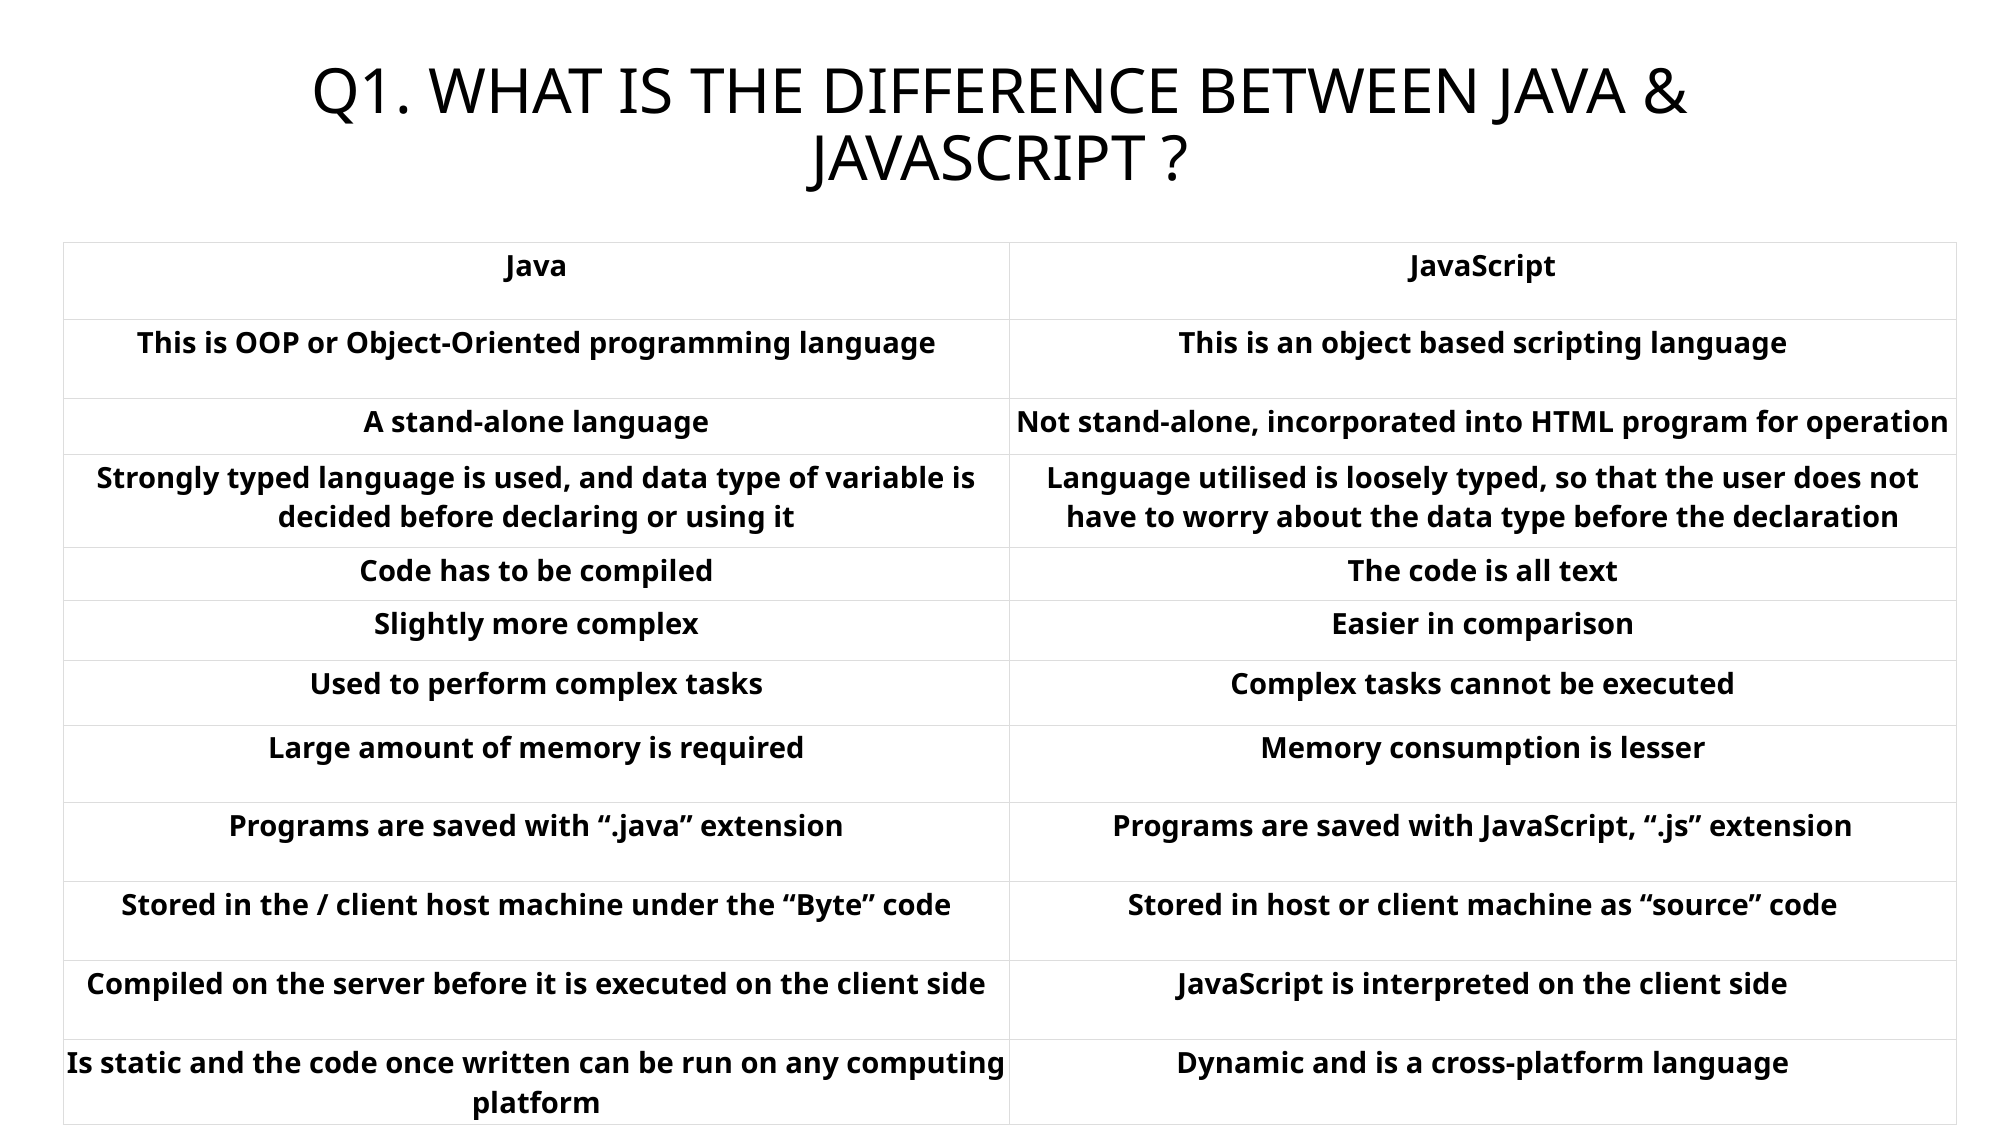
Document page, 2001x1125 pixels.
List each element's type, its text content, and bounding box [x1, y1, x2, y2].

table_cell The code is all text [1010, 548, 1956, 600]
table_cell This is OOP or Object-Oriented programming language [64, 320, 1009, 398]
table_cell Stored in the / client host machine under the “Byte” code [64, 882, 1009, 960]
table_cell Is static and the code once written can be run on any computing platform [64, 1040, 1009, 1124]
table_cell Compiled on the server before it is executed on the client side [64, 961, 1009, 1039]
table_cell Easier in comparison [1010, 601, 1956, 660]
table_cell Used to perform complex tasks [64, 661, 1009, 725]
table_cell Code has to be compiled [64, 548, 1009, 600]
title Q1. What is the difference between Java & JavaScript ? [143, 51, 1857, 202]
table_header JavaScript [1010, 243, 1956, 319]
table_cell Slightly more complex [64, 601, 1009, 660]
table_cell Memory consumption is lesser [1010, 726, 1956, 802]
table_cell Programs are saved with “.java” extension [64, 803, 1009, 881]
table_cell Complex tasks cannot be executed [1010, 661, 1956, 725]
table_cell Stored in host or client machine as “source” code [1010, 882, 1956, 960]
table_cell Strongly typed language is used, and data type of variable is decided before declaring or using it [64, 455, 1009, 547]
table_cell This is an object based scripting language [1010, 320, 1956, 398]
table_cell Language utilised is loosely typed, so that the user does not have to worry about the data type before the declaration [1010, 455, 1956, 547]
table_cell A stand-alone language [64, 399, 1009, 454]
table_cell JavaScript is interpreted on the client side [1010, 961, 1956, 1039]
table_cell Dynamic and is a cross-platform language [1010, 1040, 1956, 1124]
table_cell Programs are saved with JavaScript, “.js” extension [1010, 803, 1956, 881]
table_cell Large amount of memory is required [64, 726, 1009, 802]
table_header Java [64, 243, 1009, 319]
table_cell Not stand-alone, incorporated into HTML program for operation [1010, 399, 1956, 454]
